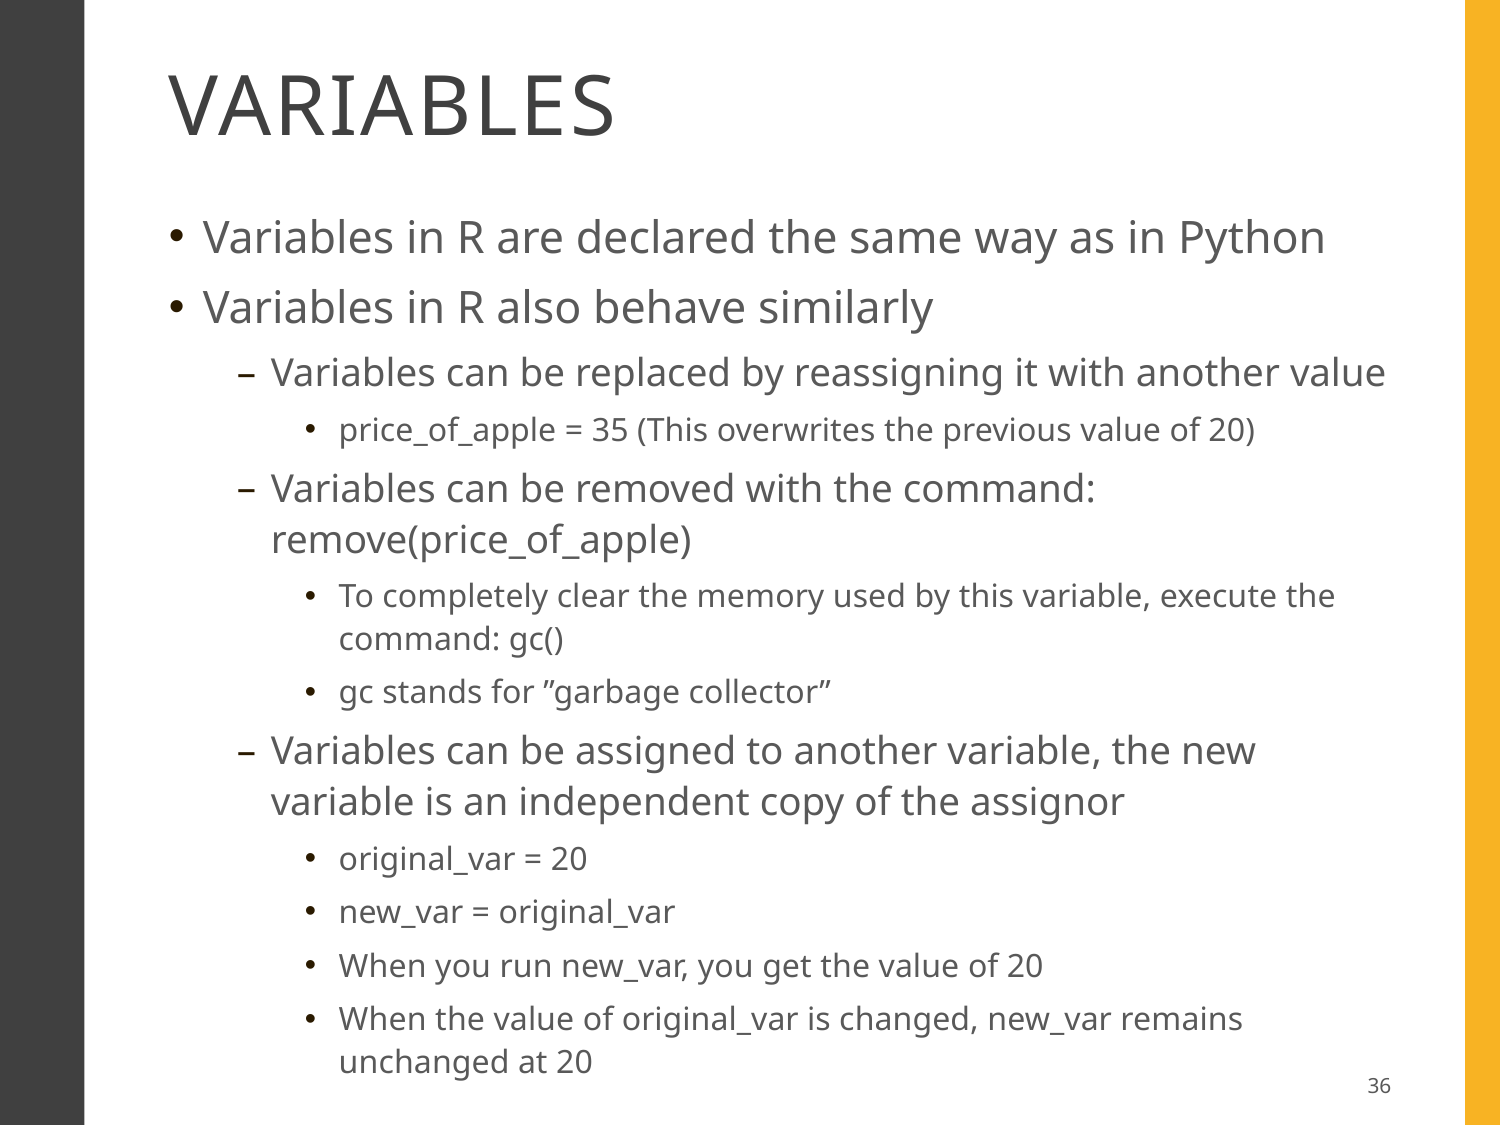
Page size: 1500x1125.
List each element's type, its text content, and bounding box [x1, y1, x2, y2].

title variables [154, 19, 1407, 195]
slide_number 36 [1059, 1045, 1407, 1103]
list Variables in R are declared the same way as in Python Variables in R also behave similarly Variables can be replaced by reassigning it with another value price_of_apple = 35 (This overwrites the previous value of 20) Variables can be removed with the command: remove(price_of_apple) To completely clear the memory used by this variable, execute the command: gc() gc stands for ”garbage collector” Variables can be assigned to another variable, the new variable is an independent copy of the assignor original_var = 20 new_var = original_var When you run new_var, you get the value of 20 When the value of original_var is changed, new_var remains unchanged at 20 [154, 195, 1407, 1125]
